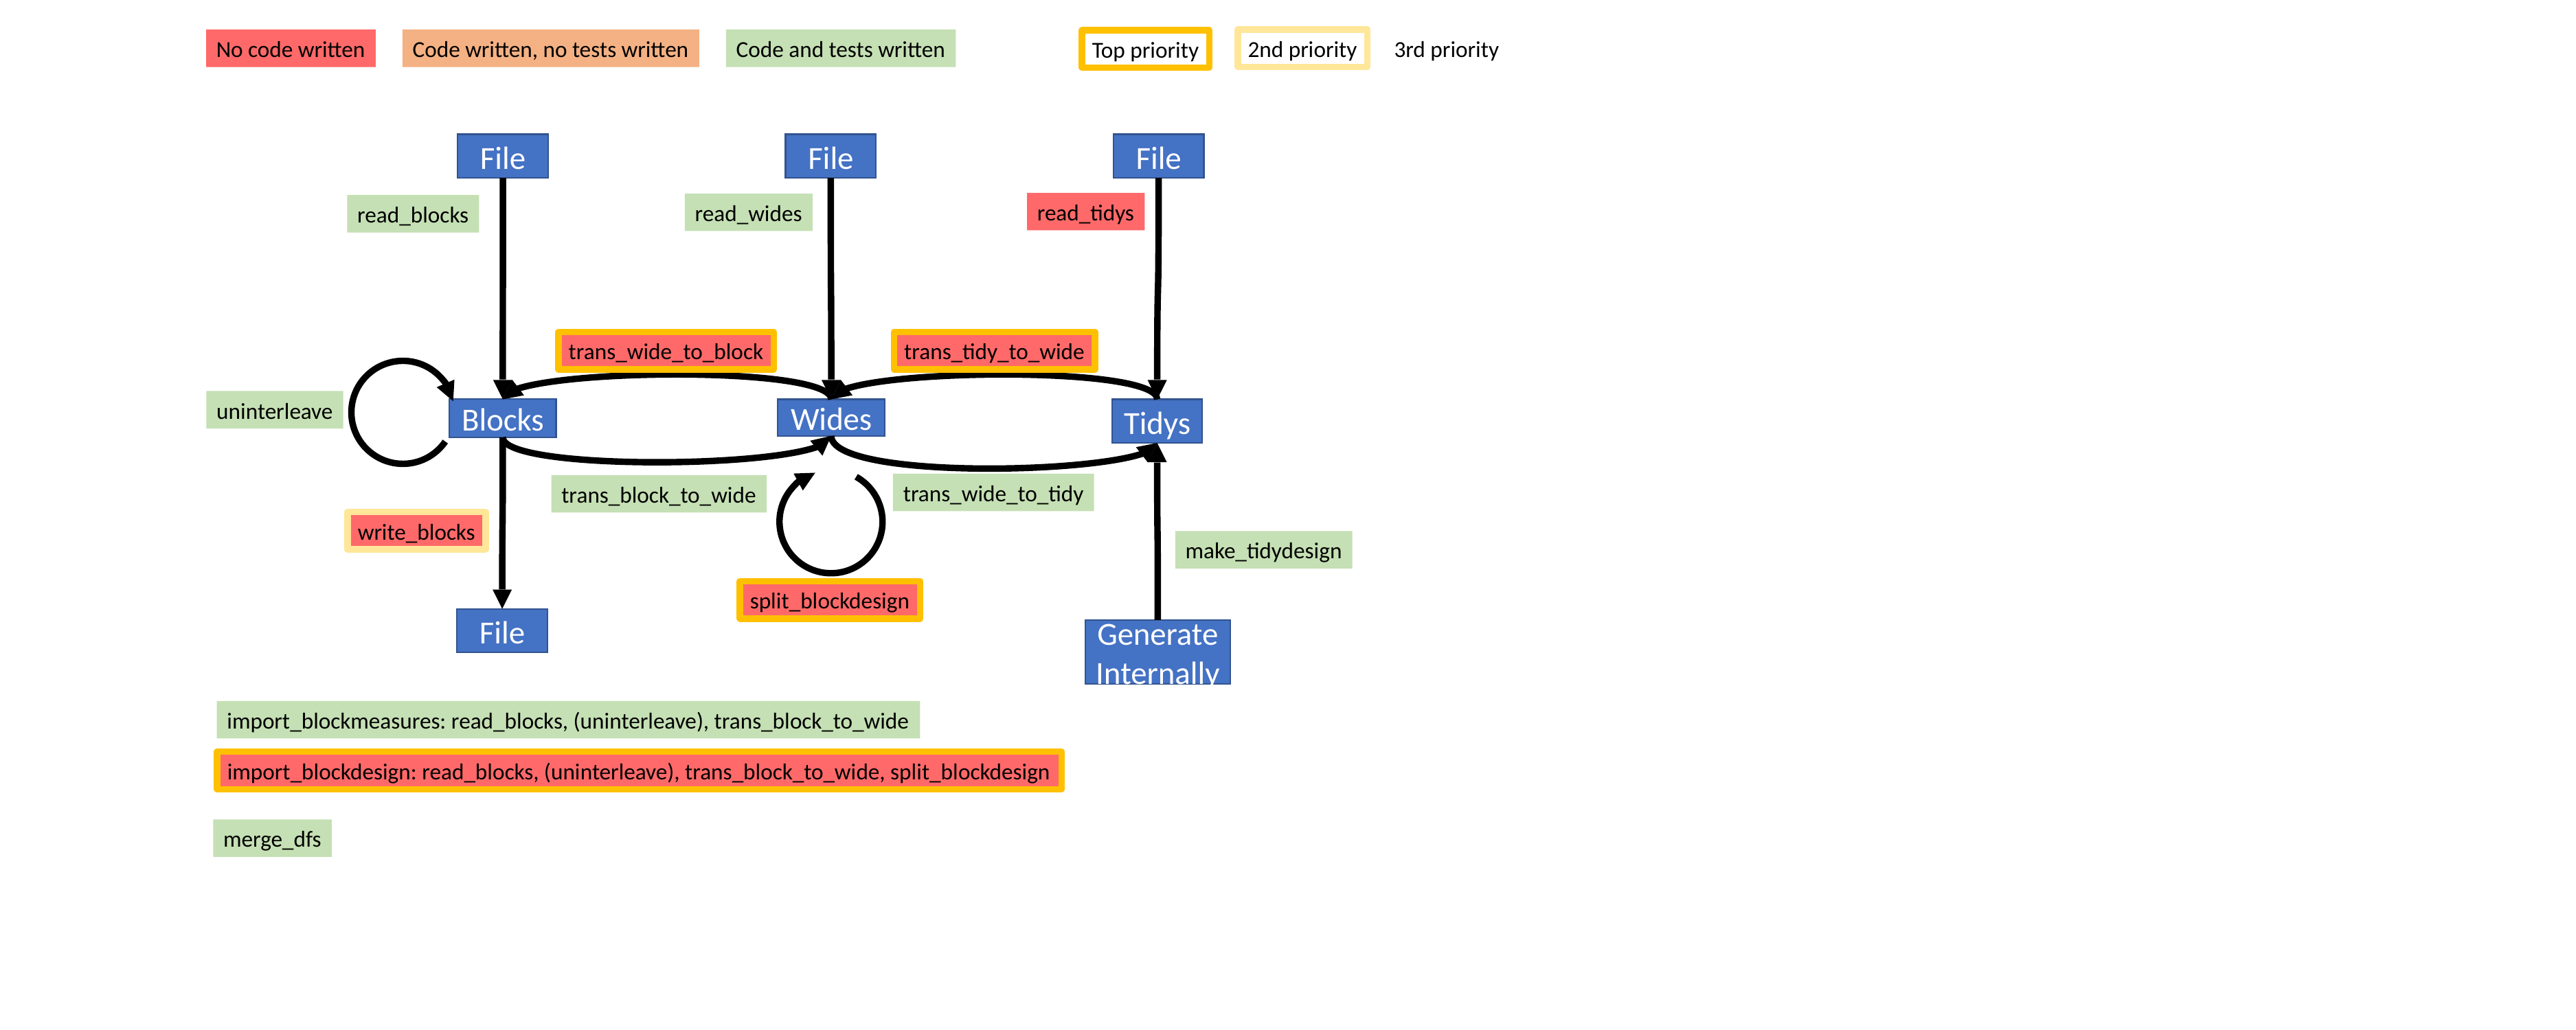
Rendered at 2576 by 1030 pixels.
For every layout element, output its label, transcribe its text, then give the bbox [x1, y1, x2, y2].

text_box Generate Internally [1085, 619, 1231, 685]
text_box [779, 472, 883, 574]
text_box merge_dfs [213, 819, 332, 857]
text_box Code and tests written [725, 29, 956, 67]
text_box trans_wide_to_tidy [892, 473, 991, 512]
text_box uninterleave [206, 391, 343, 429]
text_box Top priority [1082, 30, 1210, 68]
text_box [350, 360, 455, 465]
text_box 2nd priority [1237, 29, 1368, 67]
text_box split_blockdesign [740, 581, 920, 619]
text_box read_wides [684, 193, 813, 231]
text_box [666, 272, 668, 601]
text_box make_tidydesign [1175, 531, 1353, 569]
text_box read_blocks [347, 194, 479, 233]
text_box write_blocks [348, 512, 486, 549]
text_box No code written [206, 29, 376, 67]
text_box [991, 276, 998, 603]
text_box File [784, 133, 877, 179]
text_box trans_wide_to_block [669, 332, 774, 369]
text_box Blocks [449, 398, 557, 438]
text_box trans_wide_to_tidy [998, 473, 1094, 512]
text_box Tidys [1111, 398, 1203, 444]
text_box Wides [777, 398, 885, 437]
text_box read_tidys [1027, 192, 1145, 231]
text_box trans_tidy_to_wide [894, 332, 991, 369]
text_box trans_wide_to_block [558, 332, 666, 369]
text_box trans_block_to_wide [551, 474, 666, 513]
text_box trans_block_to_wide [669, 474, 767, 513]
text_box trans_tidy_to_wide [998, 332, 1095, 369]
text_box File [456, 608, 548, 653]
text_box 3rd priority [1383, 29, 1510, 67]
text_box File [1113, 133, 1205, 179]
text_box File [457, 133, 549, 179]
text_box Code written, no tests written [402, 29, 699, 67]
text_box import_blockmeasures: read_blocks, (uninterleave), trans_block_to_wide [216, 700, 920, 739]
text_box import_blockdesign: read_blocks, (uninterleave), trans_block_to_wide, split_blockdesign [217, 751, 1062, 790]
